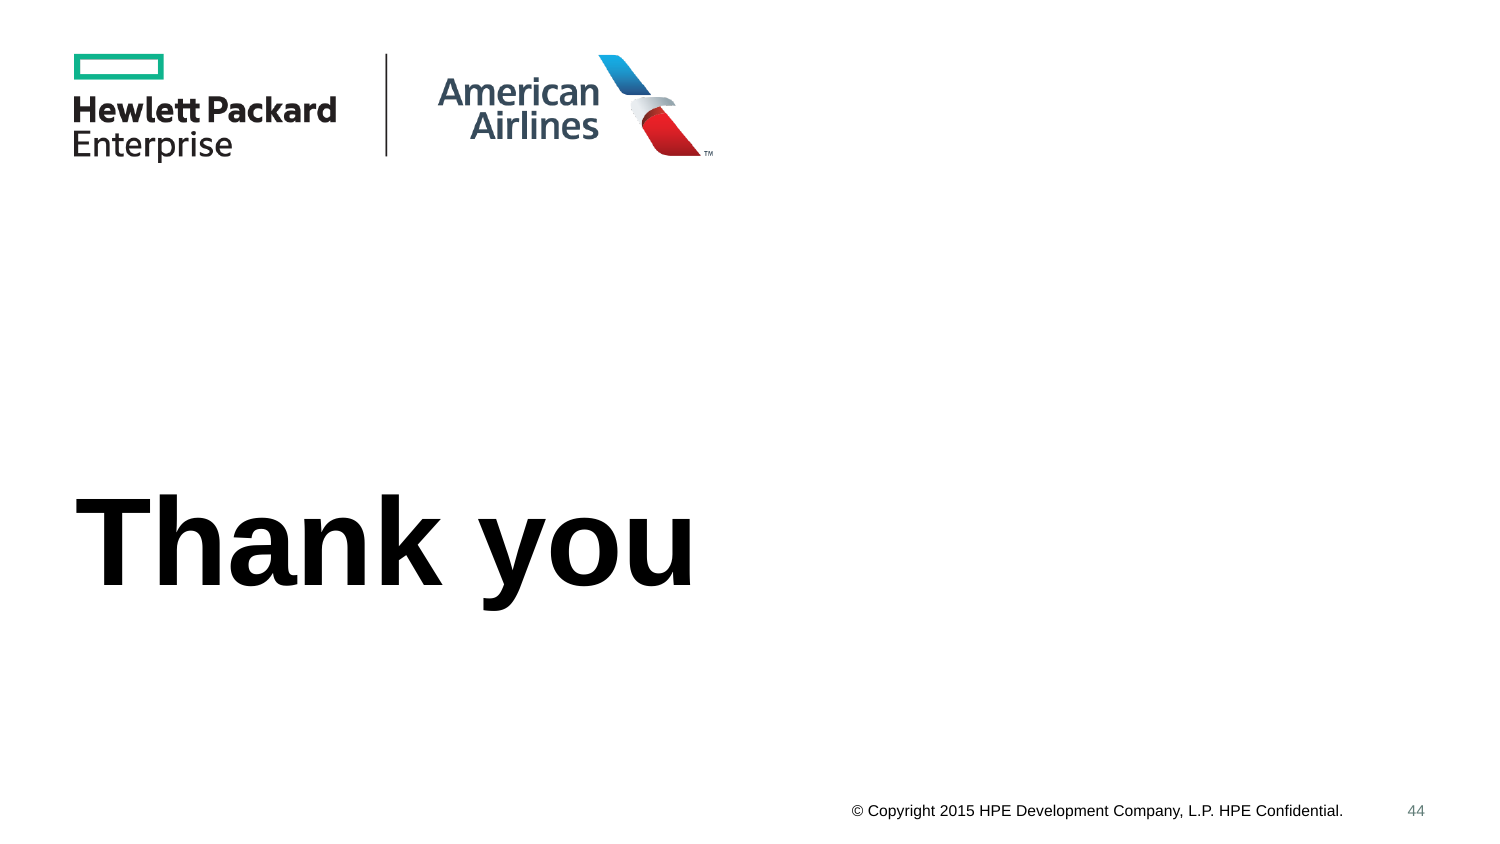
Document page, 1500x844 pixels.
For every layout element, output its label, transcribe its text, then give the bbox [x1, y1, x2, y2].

picture [74, 51, 713, 163]
title Thank you [75, 328, 1200, 610]
slide_number 44 [1359, 791, 1425, 820]
